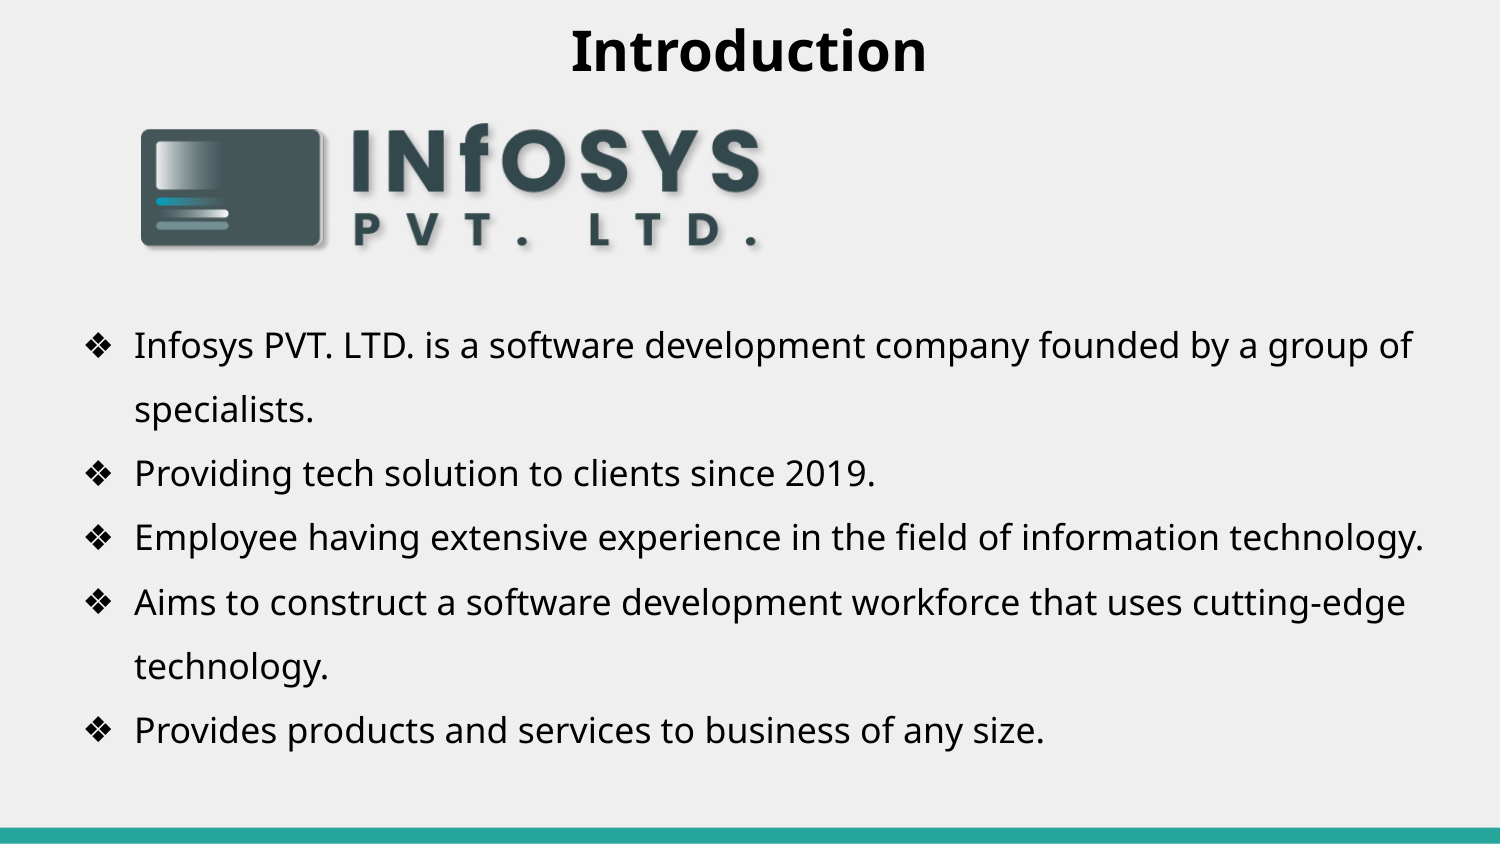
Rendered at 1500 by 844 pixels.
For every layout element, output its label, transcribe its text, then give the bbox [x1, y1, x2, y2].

list Infosys PVT. LTD. is a software development company founded by a group of specialists. Providing tech solution to clients since 2019. Employee having extensive experience in the field of information technology. Aims to construct a software development workforce that uses cutting-edge technology. Provides products and services to business of any size. [51, 286, 1449, 804]
title Introduction [51, 0, 1449, 101]
picture [141, 88, 771, 266]
